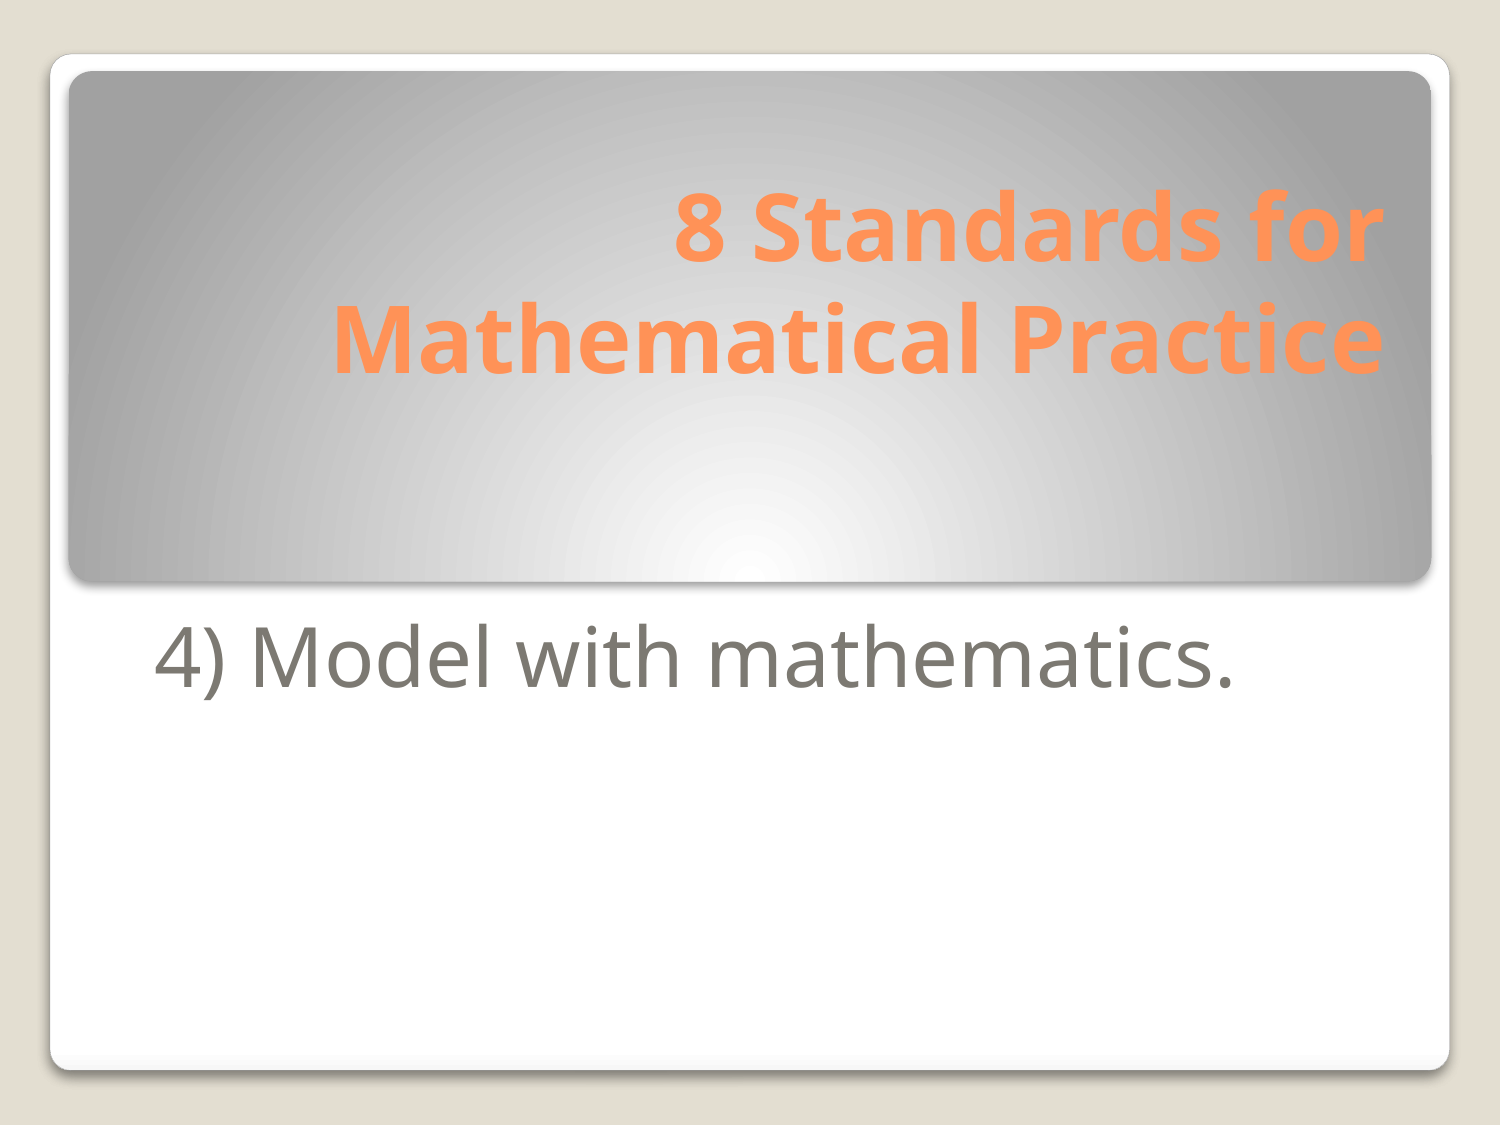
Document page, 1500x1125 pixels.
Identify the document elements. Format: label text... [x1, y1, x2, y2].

subtitle 4) Model with mathematics. [118, 604, 1394, 1013]
title 8 Standards for Mathematical Practice [118, 99, 1394, 400]
